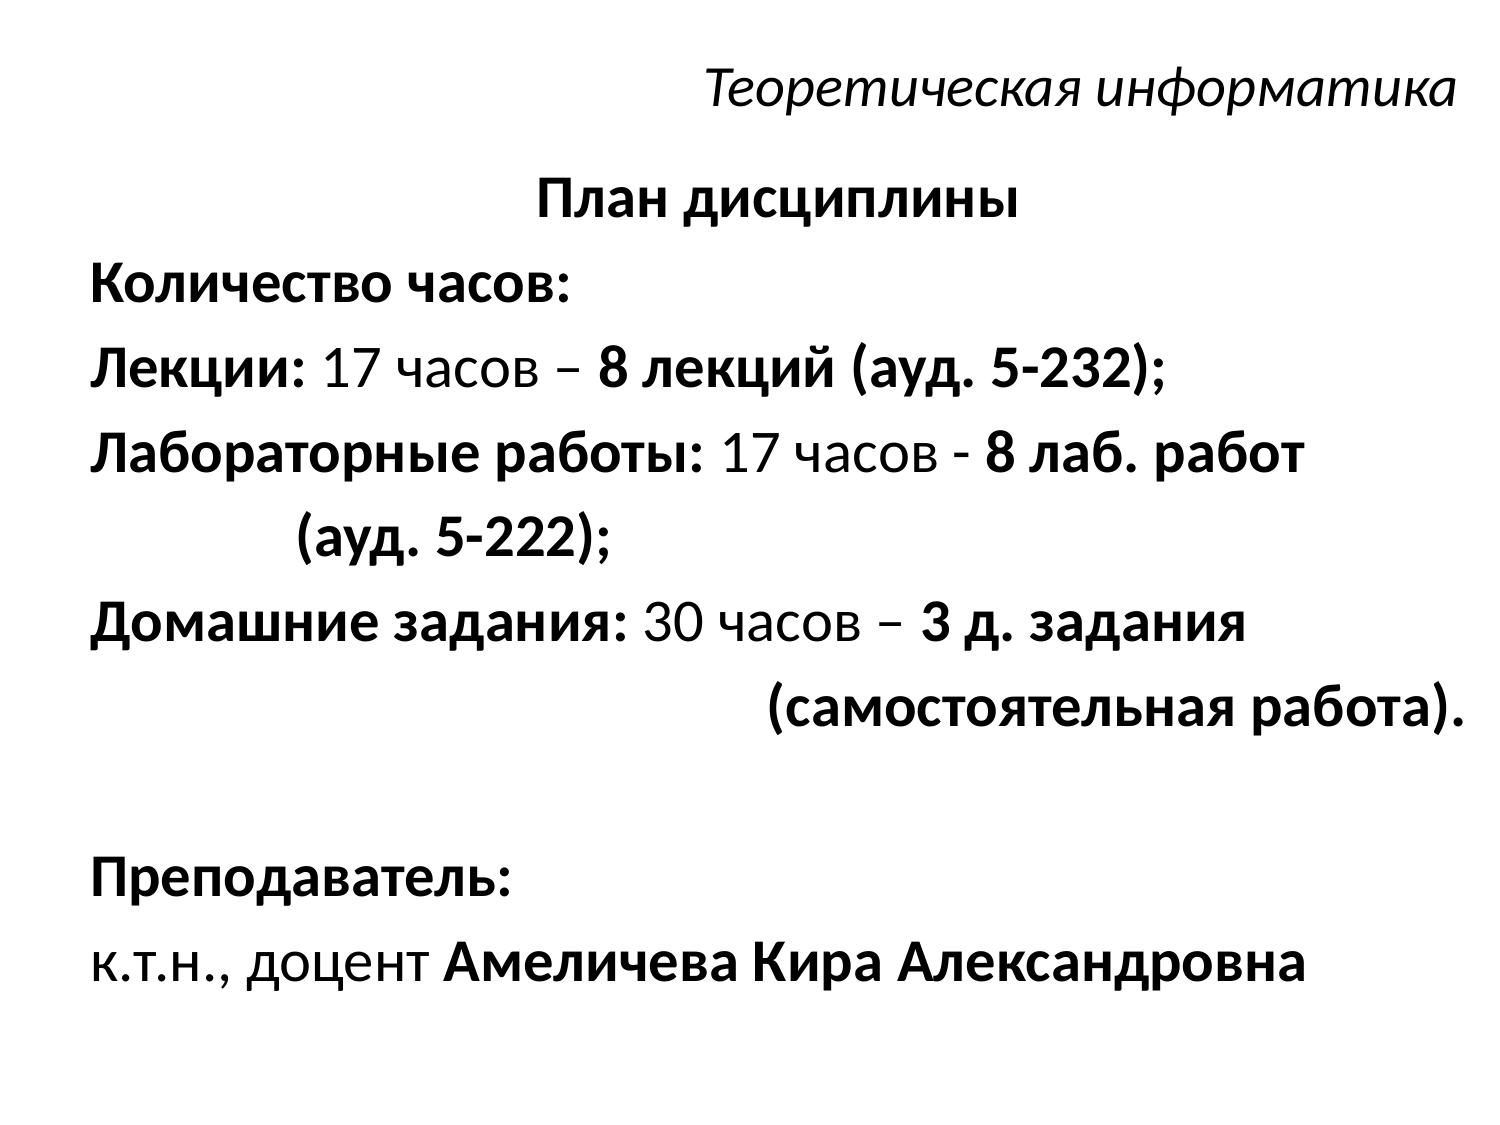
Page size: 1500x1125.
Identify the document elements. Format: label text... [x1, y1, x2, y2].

list План дисциплины Количество часов: Лекции: 17 часов – 8 лекций (ауд. 5-232); Лабораторные работы: 17 часов - 8 лаб. работ (ауд. 5-222); Домашние задания: 30 часов – 3 д. задания (самостоятельная работа). Преподаватель: к.т.н., доцент Амеличева Кира Александровна [75, 149, 1483, 1005]
title Теоретическая информатика [123, 19, 1474, 147]
